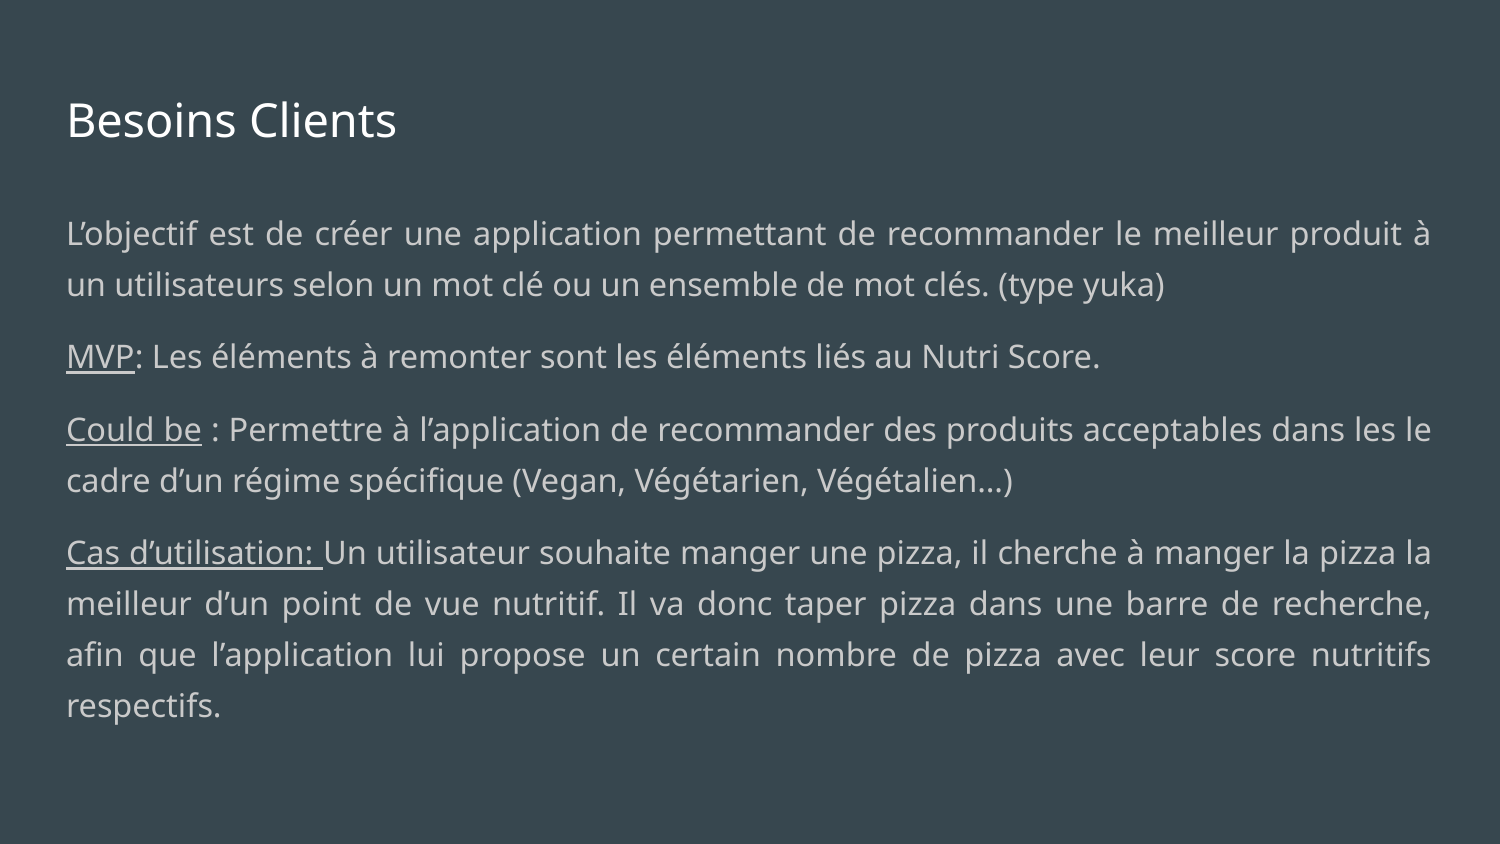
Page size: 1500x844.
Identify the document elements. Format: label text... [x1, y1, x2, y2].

list L’objectif est de créer une application permettant de recommander le meilleur produit à un utilisateurs selon un mot clé ou un ensemble de mot clés. (type yuka) MVP: Les éléments à remonter sont les éléments liés au Nutri Score. Could be : Permettre à l’application de recommander des produits acceptables dans les le cadre d’un régime spécifique (Vegan, Végétarien, Végétalien…) Cas d’utilisation: Un utilisateur souhaite manger une pizza, il cherche à manger la pizza la meilleur d’un point de vue nutritif. Il va donc taper pizza dans une barre de recherche, afin que l’application lui propose un certain nombre de pizza avec leur score nutritifs respectifs. [51, 189, 1449, 750]
title Besoins Clients [51, 72, 1449, 167]
